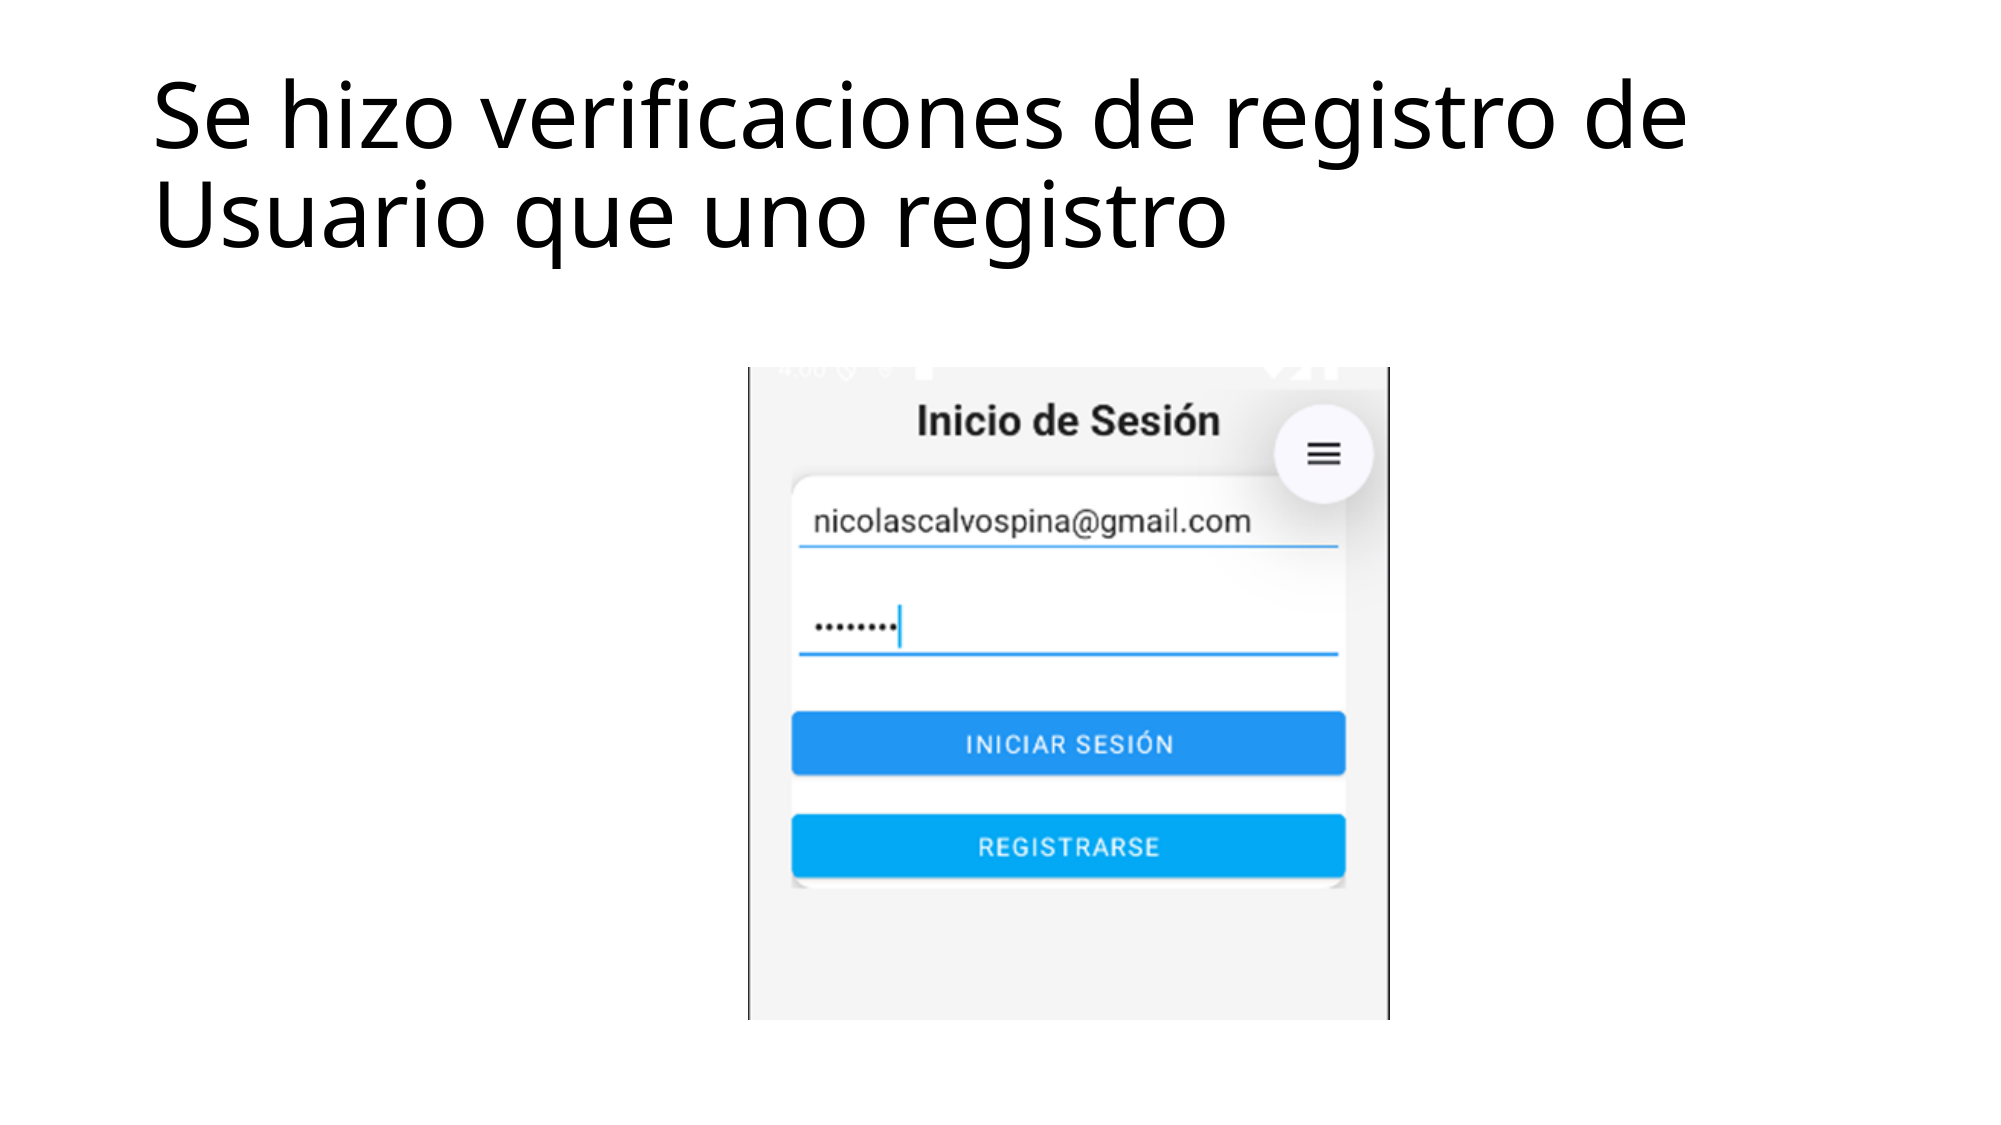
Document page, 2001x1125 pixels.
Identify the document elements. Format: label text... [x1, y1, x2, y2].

picture [748, 367, 1390, 1020]
title Se hizo verificaciones de registro de Usuario que uno registro [137, 59, 1863, 278]
